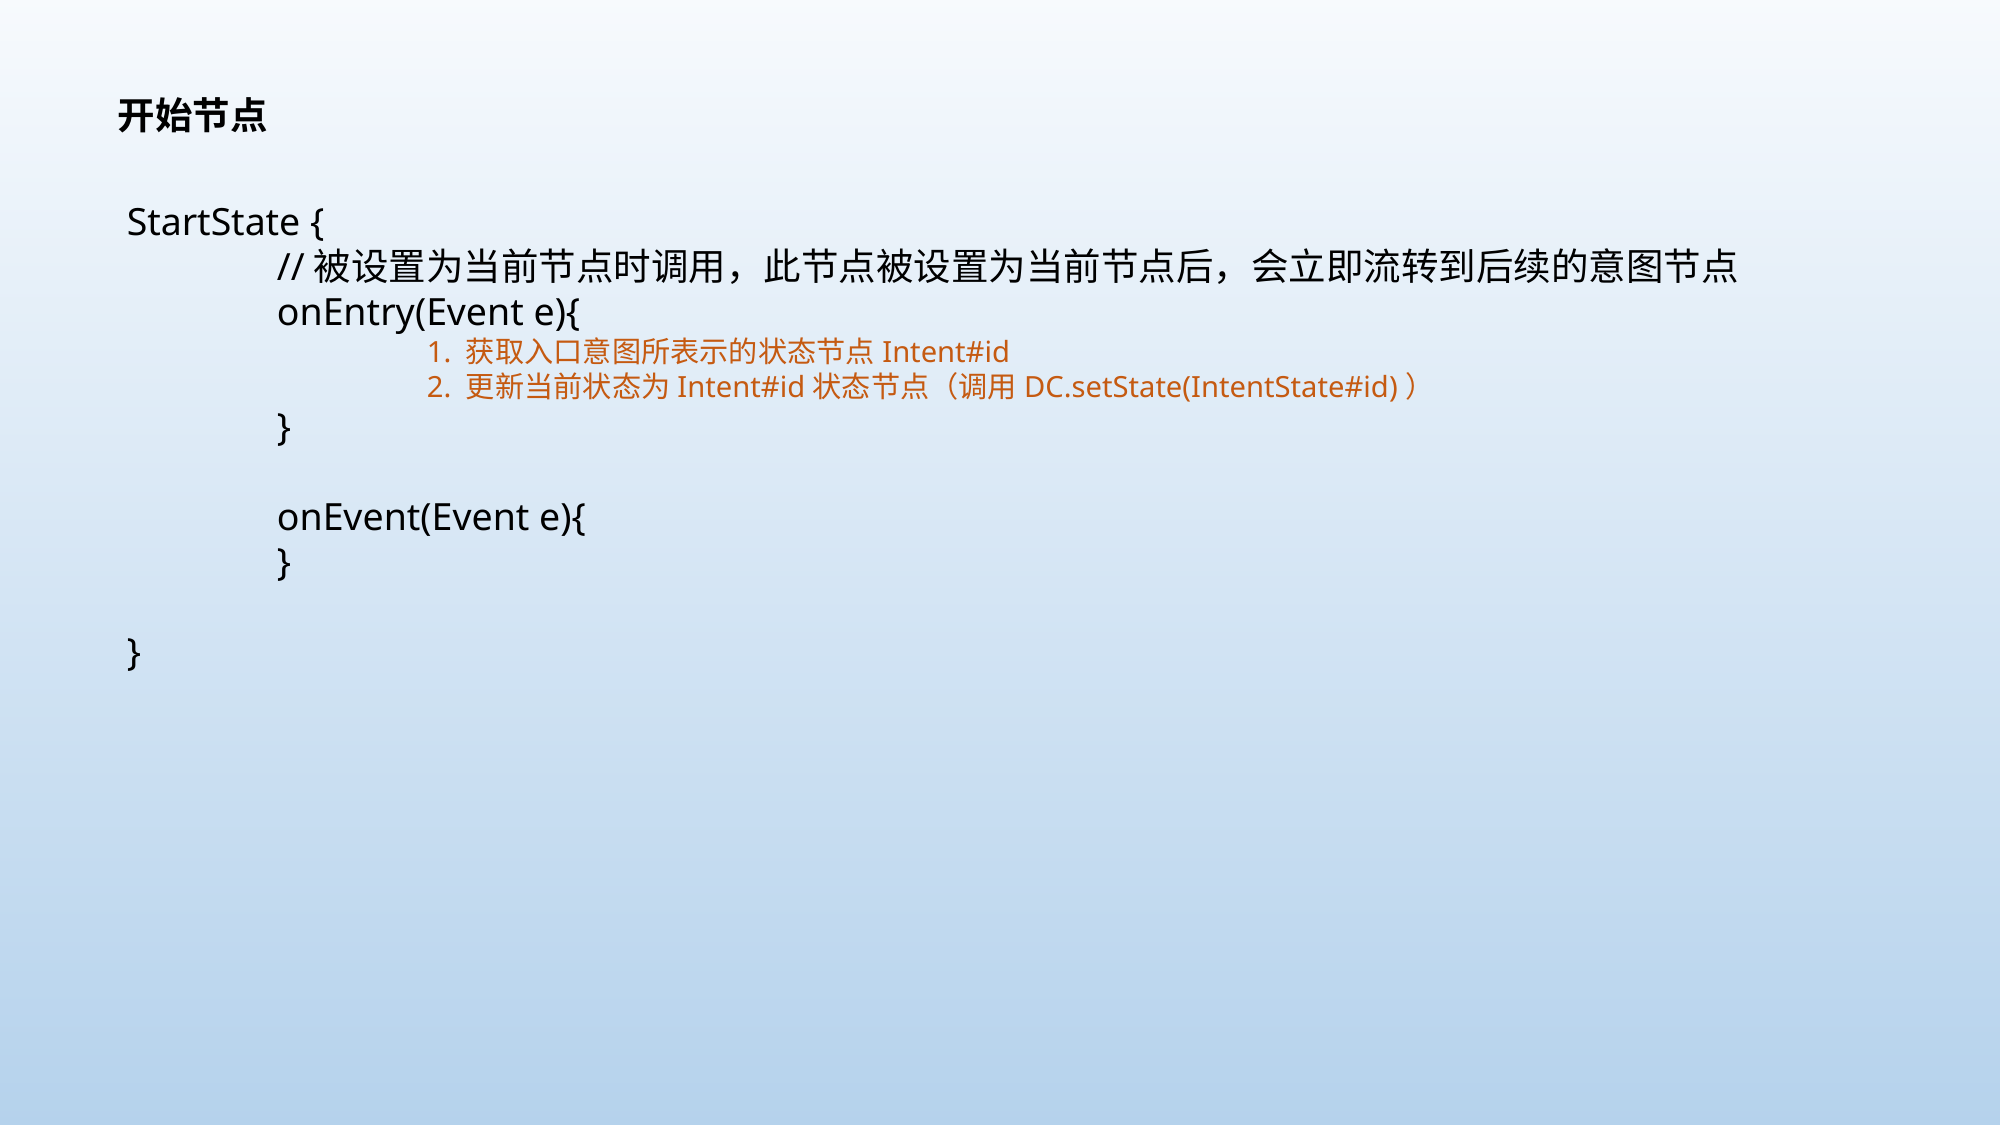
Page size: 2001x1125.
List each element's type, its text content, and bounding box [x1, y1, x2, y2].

text_box StartState { //被设置为当前节点时调用，此节点被设置为当前节点后，会立即流转到后续的意图节点 onEntry(Event e){ 1. 获取入口意图所表示的状态节点Intent#id 2. 更新当前状态为Intent#id状态节点（调用DC.setState(IntentState#id)） } onEvent(Event e){ } } [112, 190, 1836, 681]
text_box 开始节点 [102, 84, 283, 145]
